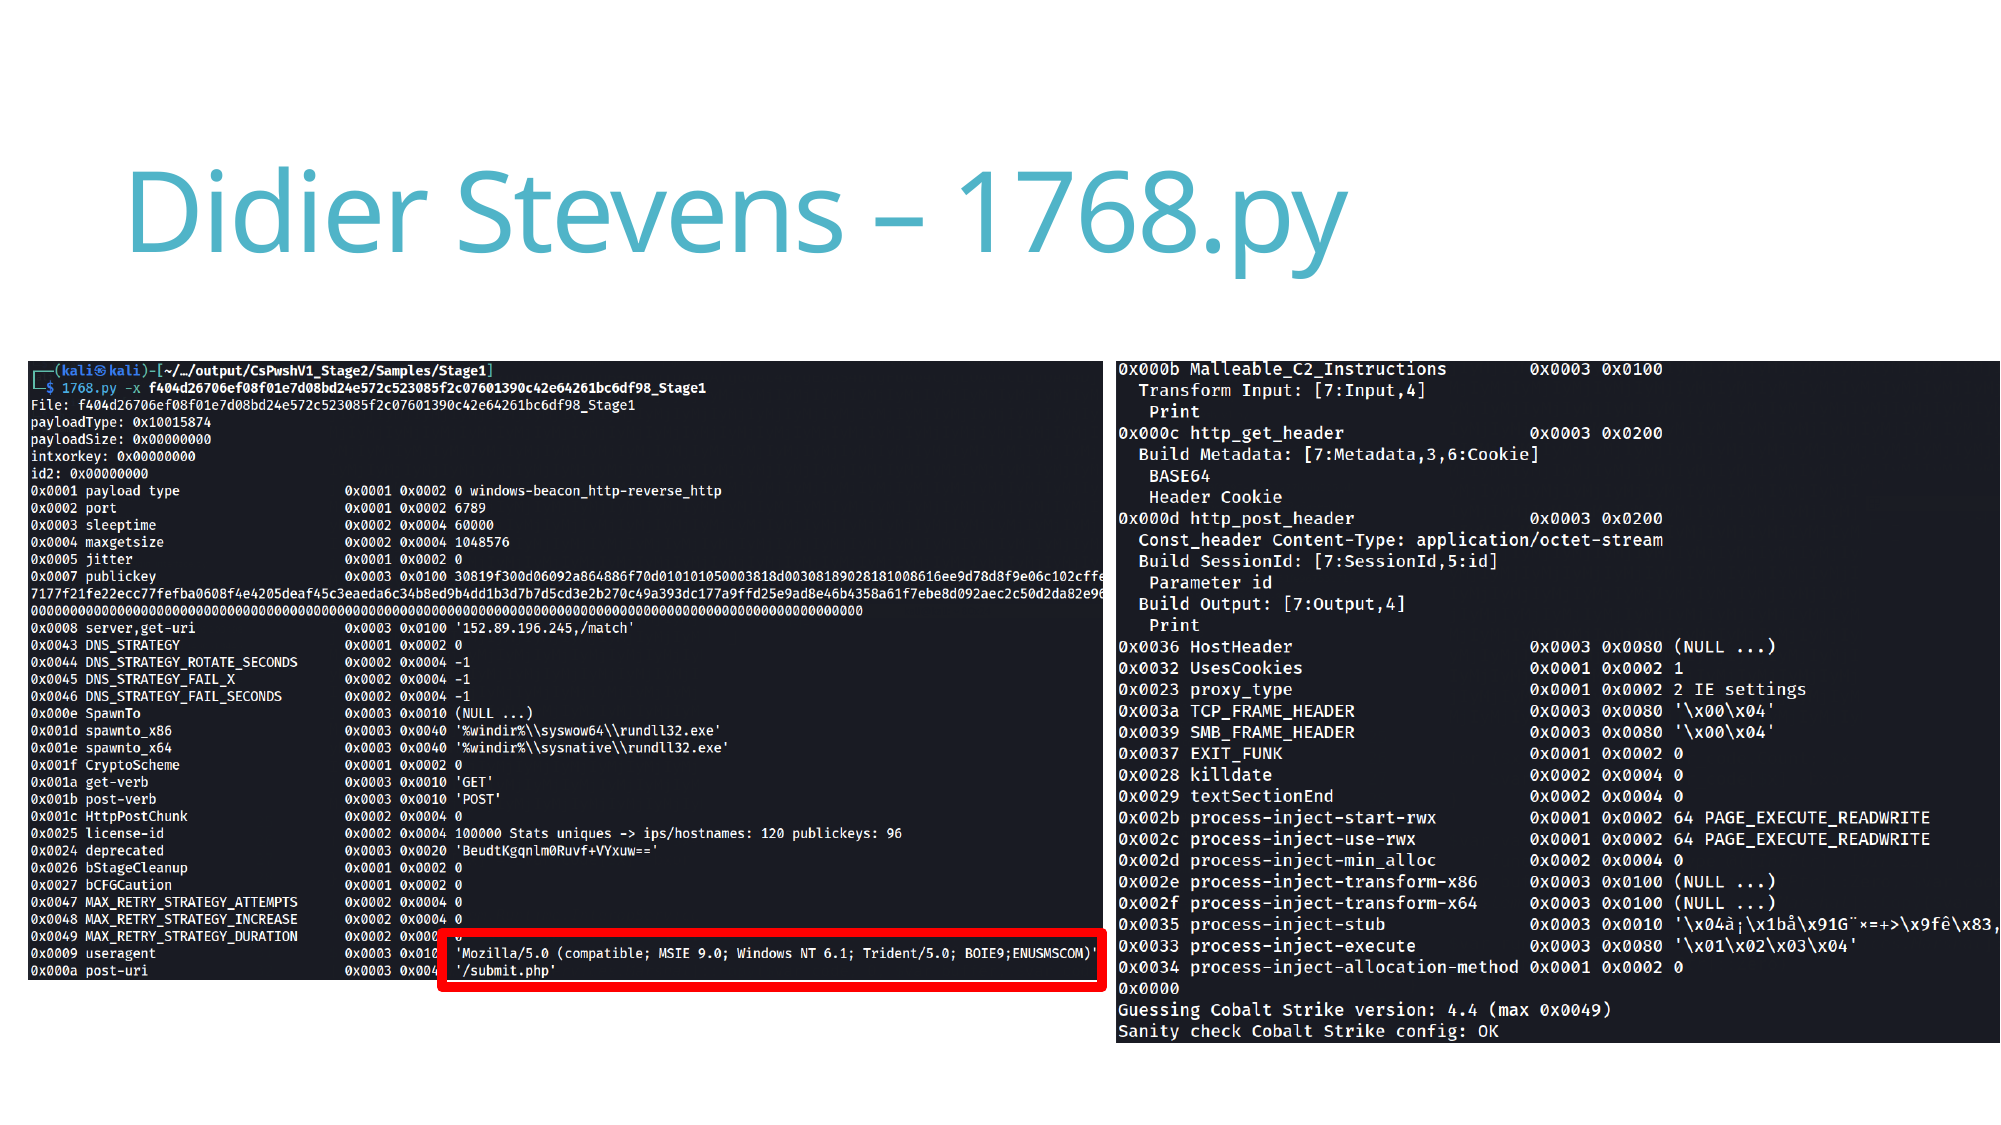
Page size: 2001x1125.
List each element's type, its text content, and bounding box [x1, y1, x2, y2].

text_box [441, 980, 1103, 988]
title Didier Stevens – 1768.py [107, 81, 1875, 354]
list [28, 361, 1103, 980]
picture [1115, 361, 2000, 1044]
